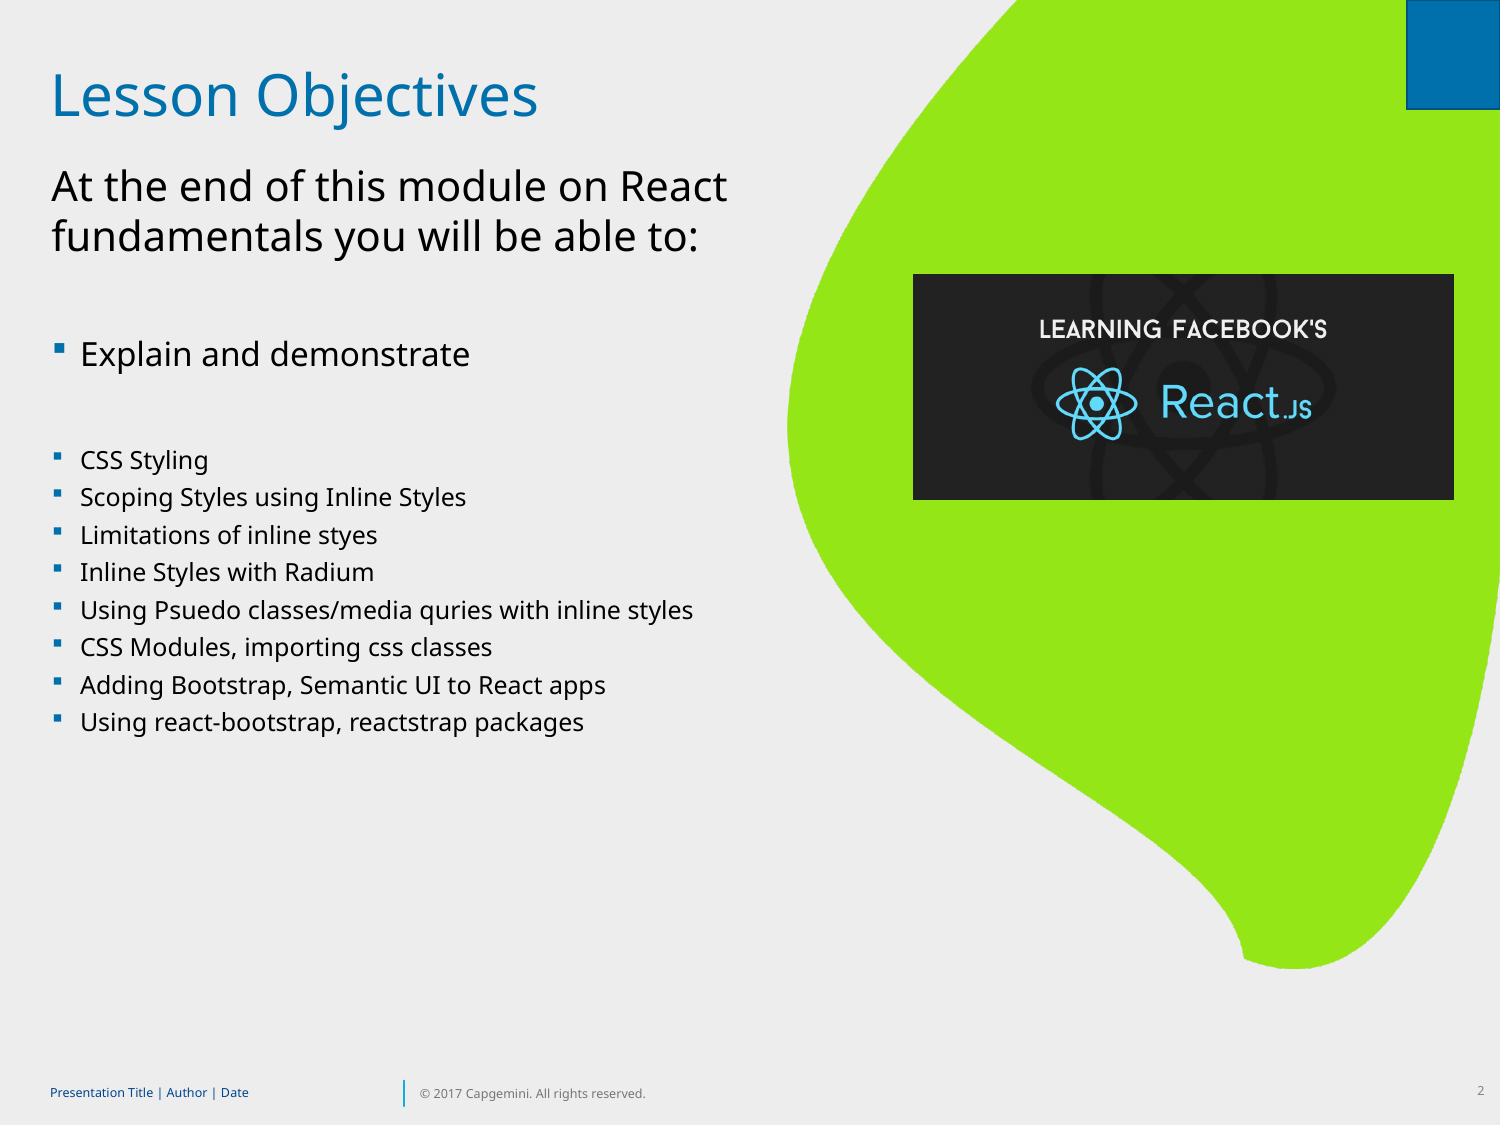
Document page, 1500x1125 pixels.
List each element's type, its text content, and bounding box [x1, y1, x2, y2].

text_box [1406, 0, 1500, 110]
list At the end of this module on React fundamentals you will be able to: Explain and demonstrate CSS Styling Scoping Styles using Inline Styles Limitations of inline styes Inline Styles with Radium Using Psuedo classes/media quries with inline styles CSS Modules, importing css classes Adding Bootstrap, Semantic UI to React apps Using react-bootstrap, reactstrap packages [51, 159, 983, 808]
picture [787, 0, 1406, 66]
picture [787, 110, 1500, 969]
title Lesson Objectives [50, 66, 1406, 208]
